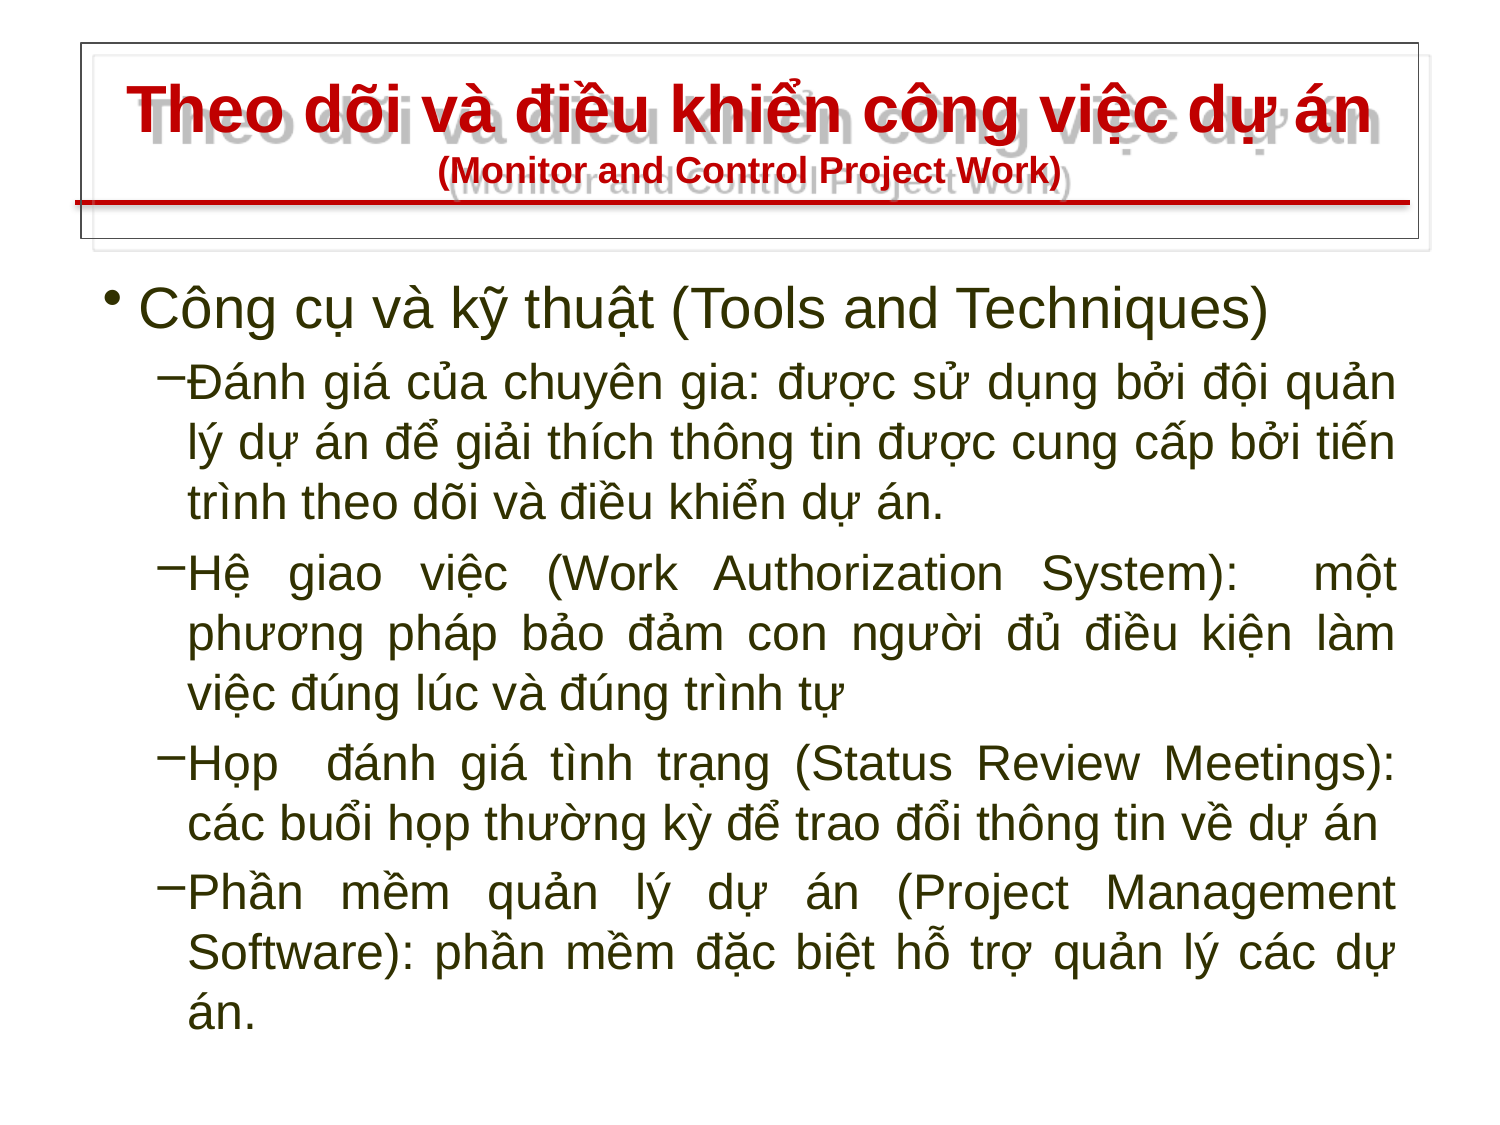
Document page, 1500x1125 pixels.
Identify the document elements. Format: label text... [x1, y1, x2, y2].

list Công cụ và kỹ thuật (Tools and Techniques) Đánh giá của chuyên gia: được sử dụng bởi đội quản lý dự án để giải thích thông tin được cung cấp bởi tiến trình theo dõi và điều khiển dự án. Hệ giao việc (Work Authorization System): một phương pháp bảo đảm con người đủ điều kiện làm việc đúng lúc và đúng trình tự Họp đánh giá tình trạng (Status Review Meetings): các buổi họp thường kỳ để trao đổi thông tin về dự án Phần mềm quản lý dự án (Project Management Software): phần mềm đặc biệt hỗ trợ quản lý các dự án. [87, 262, 1413, 1000]
title Theo dõi và điều khiển công việc dự án (Monitor and Control Project Work) [80, 42, 1419, 239]
